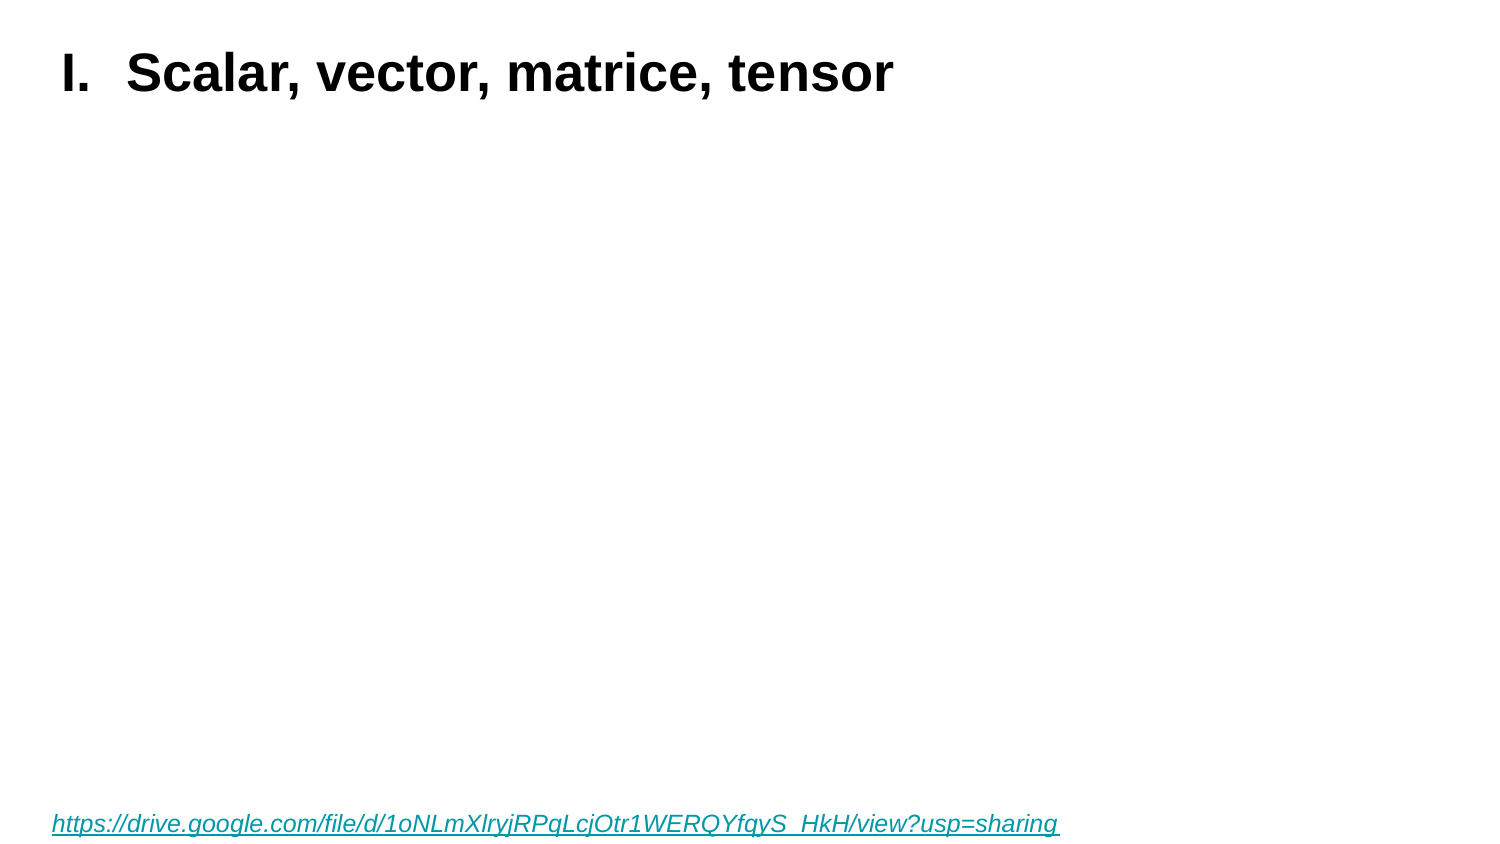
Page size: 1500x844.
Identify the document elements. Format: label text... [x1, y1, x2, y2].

text_box Scalar, vector, matrice, tensor [36, 22, 1459, 118]
text_box https://drive.google.com/file/d/1oNLmXlryjRPqLcjOtr1WERQYfqyS_HkH/view?usp=sharing [36, 792, 1305, 844]
